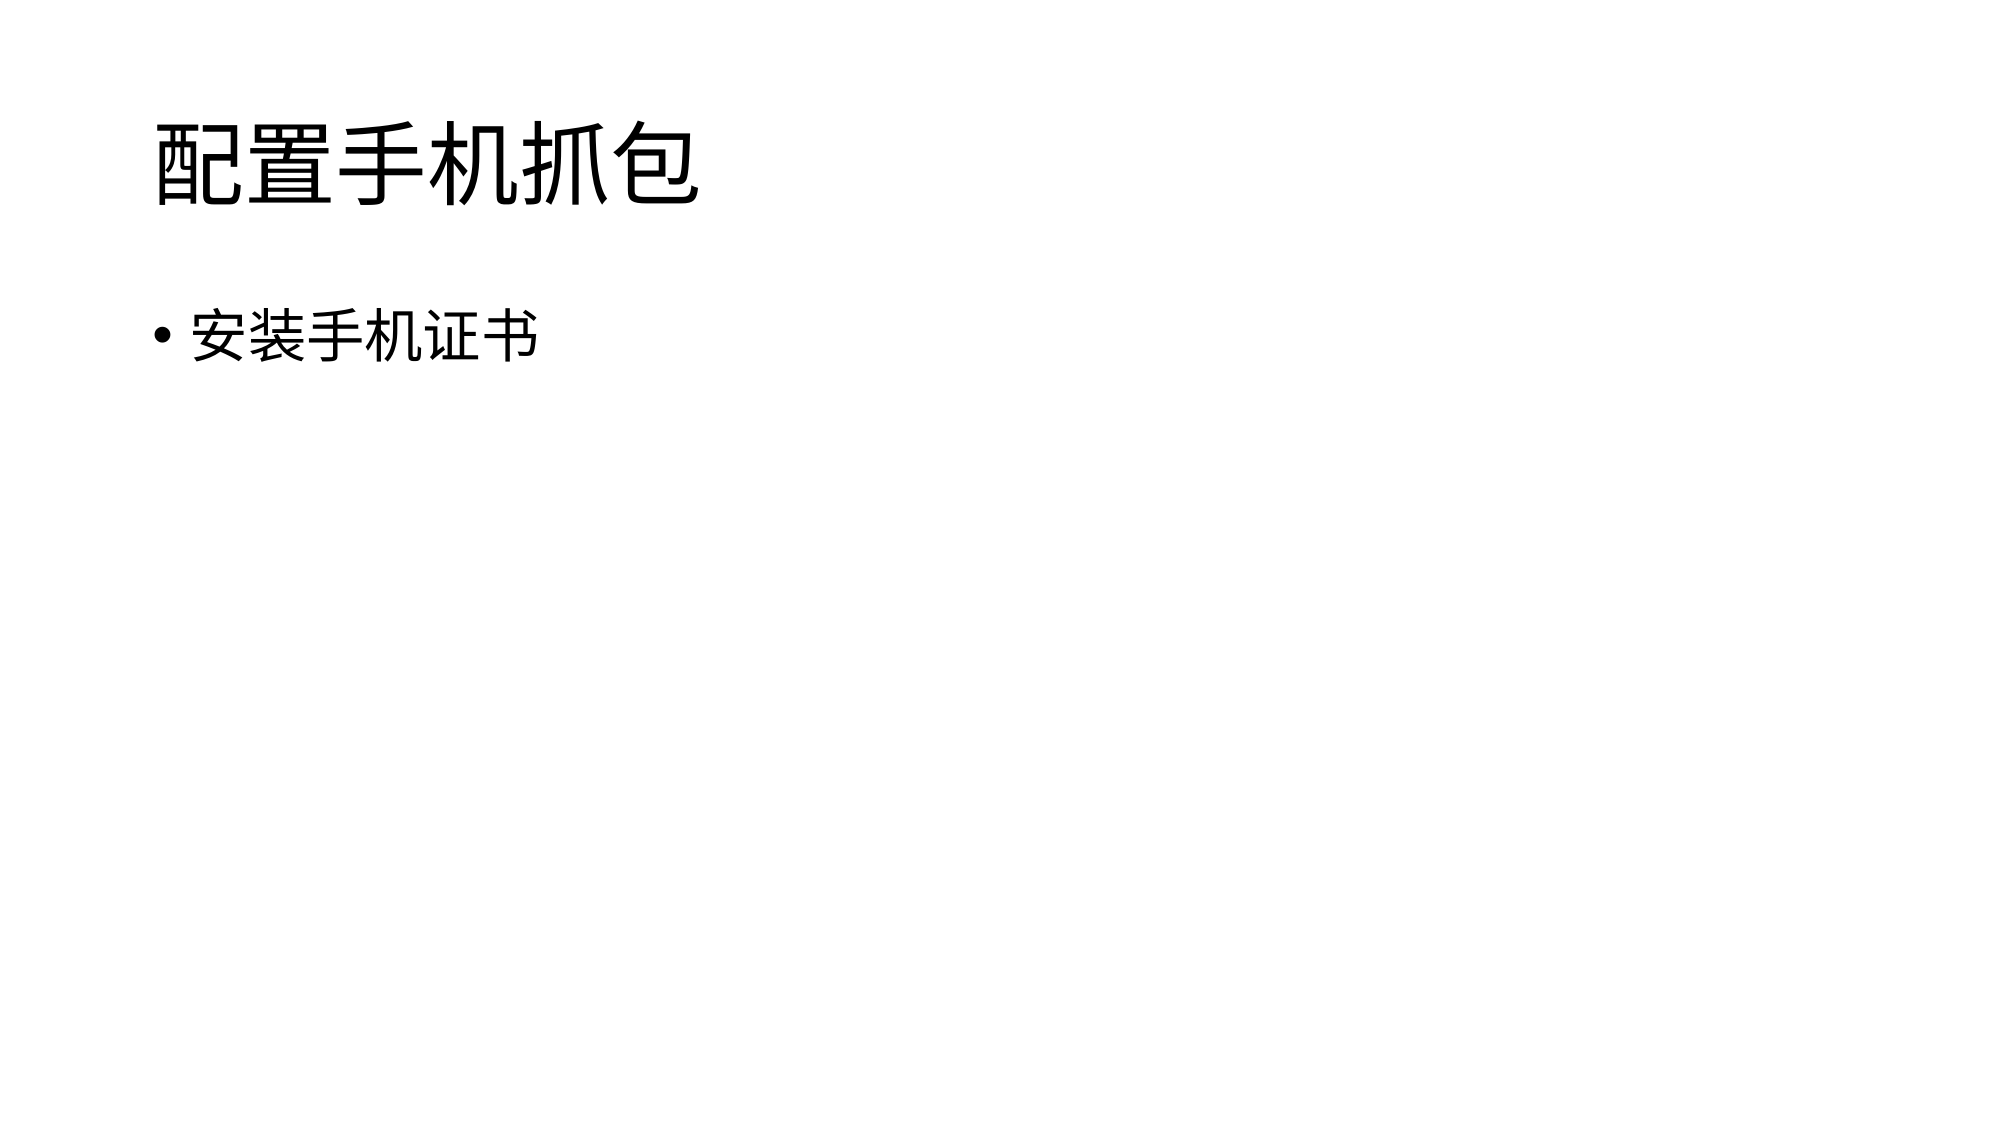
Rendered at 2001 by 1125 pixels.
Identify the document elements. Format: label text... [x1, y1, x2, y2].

list 安装手机证书 [137, 299, 1863, 1014]
title 配置手机抓包 [137, 59, 1863, 278]
